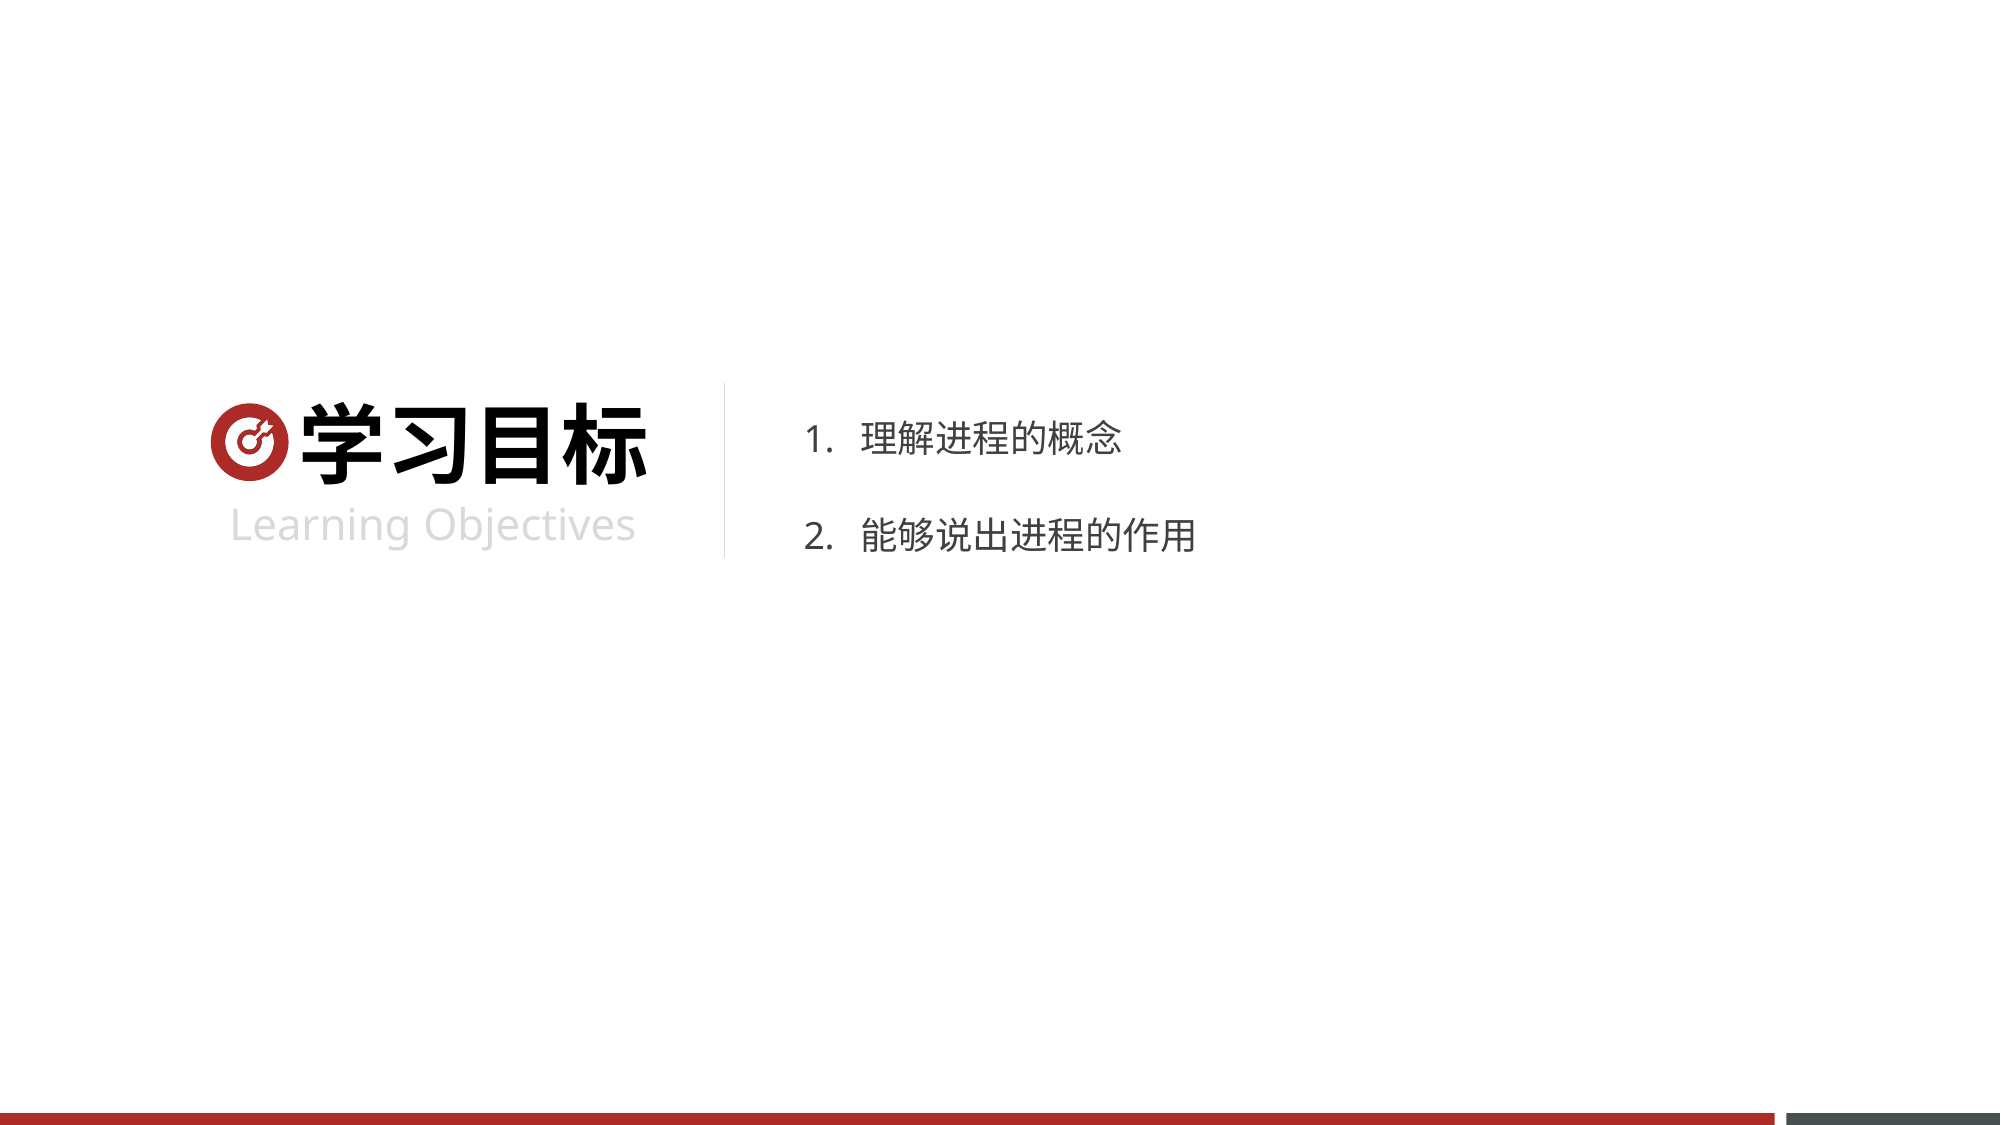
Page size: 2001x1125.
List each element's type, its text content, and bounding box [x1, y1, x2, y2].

list 理解进程的概念 能够说出进程的作用 [789, 258, 1823, 669]
picture [216, 408, 283, 476]
